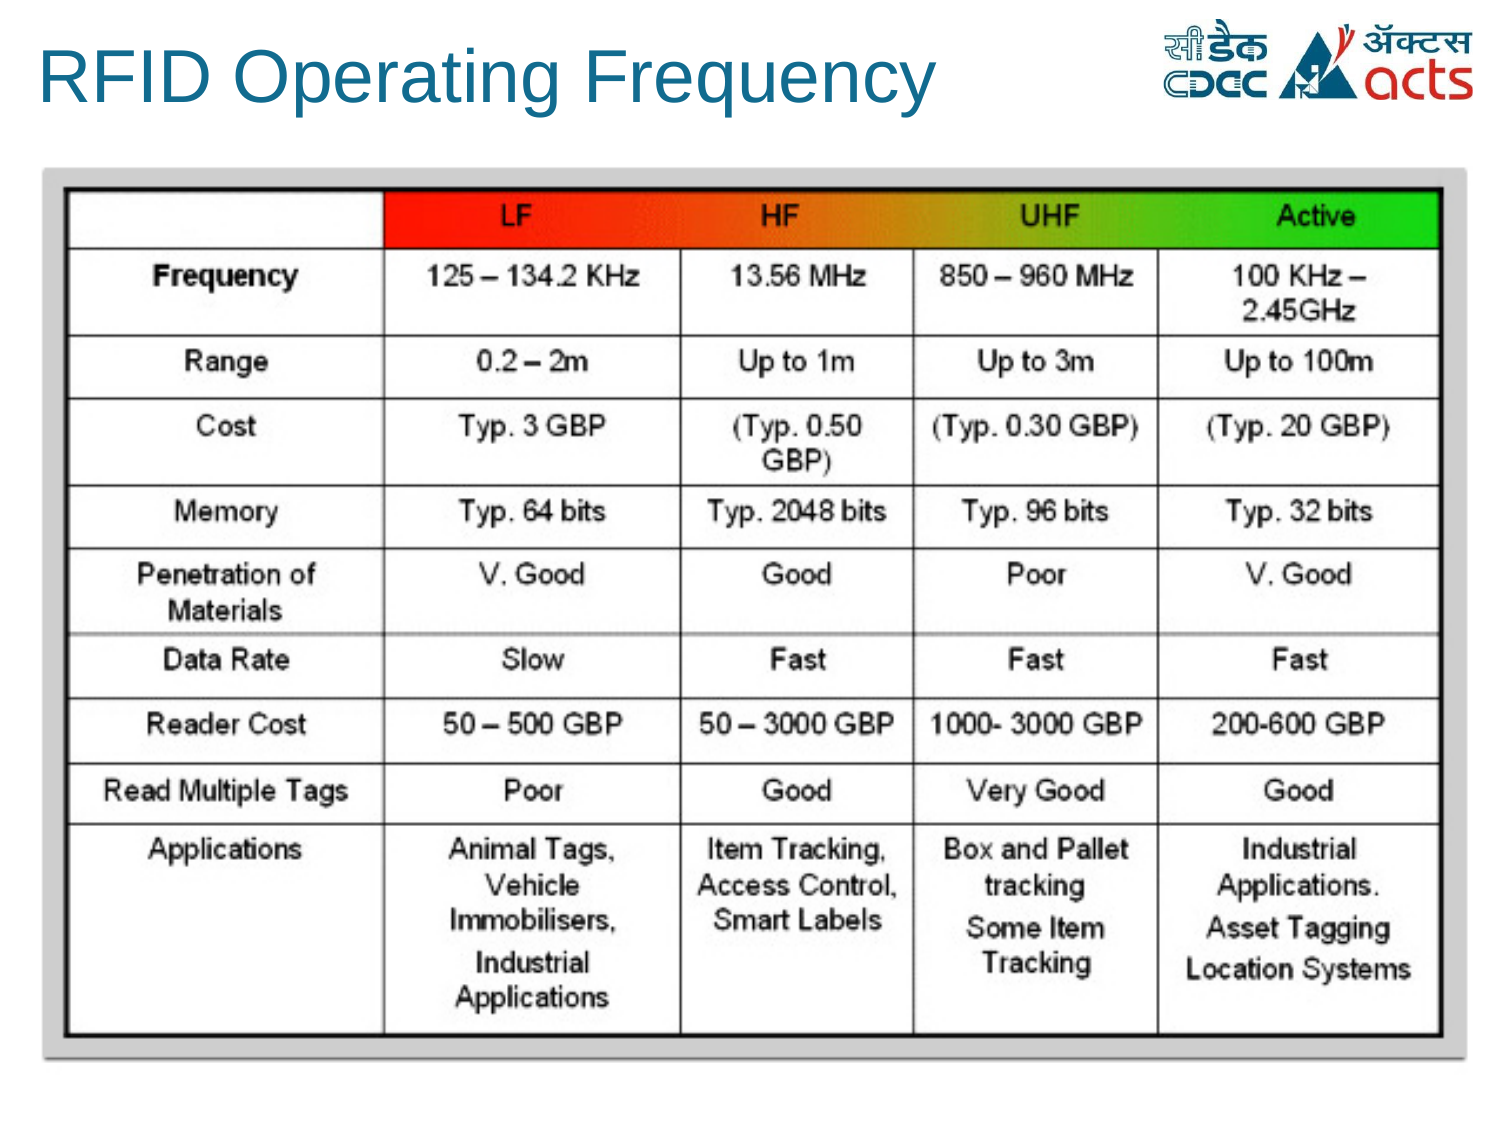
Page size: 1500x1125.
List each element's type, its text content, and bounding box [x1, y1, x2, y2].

title RFID Operating Frequency [37, 37, 1148, 127]
picture [24, 149, 1483, 1076]
picture [1163, 19, 1473, 100]
